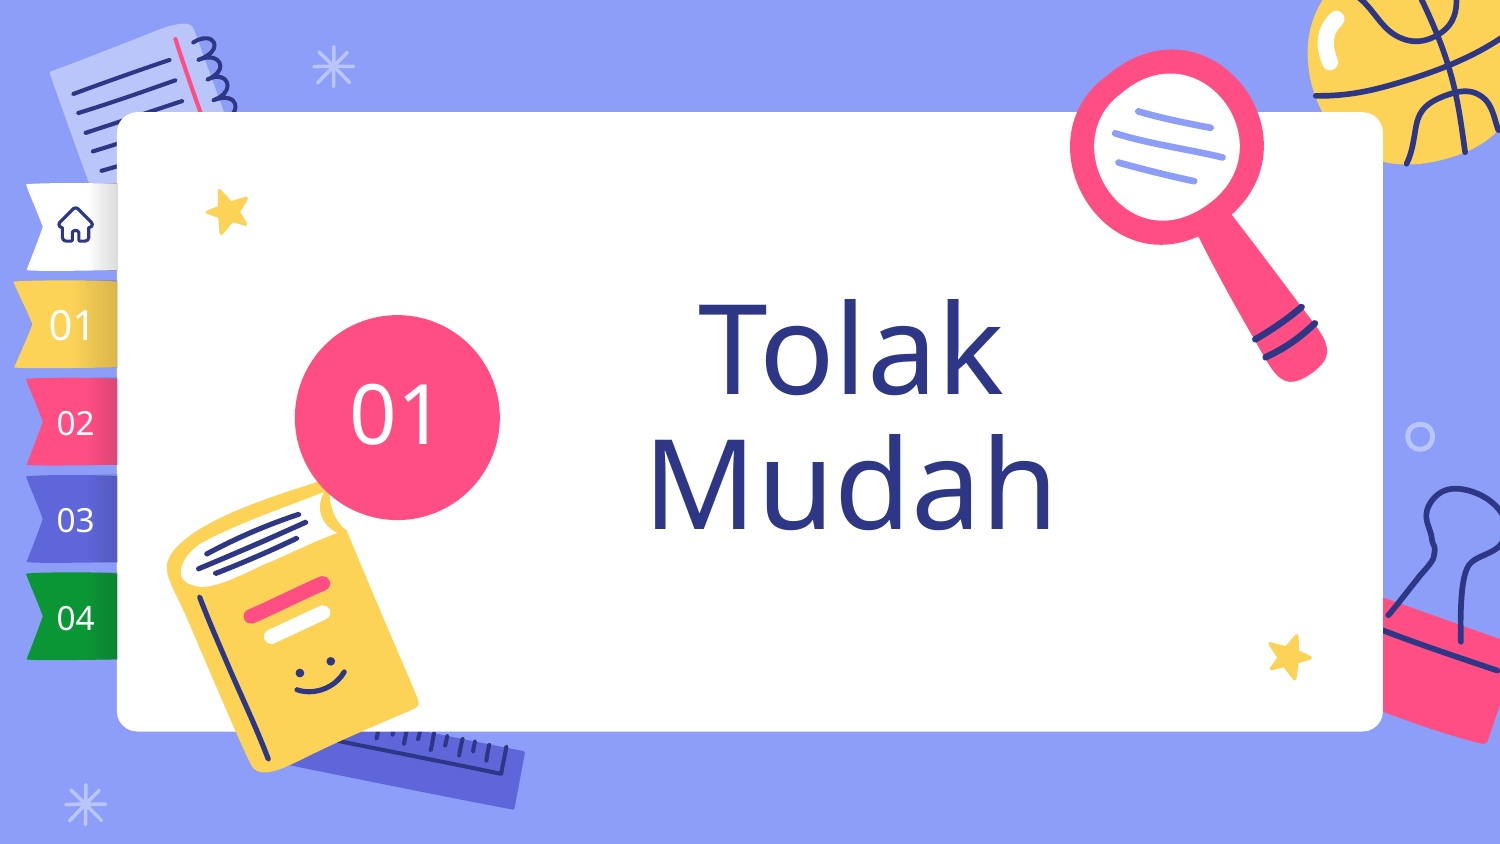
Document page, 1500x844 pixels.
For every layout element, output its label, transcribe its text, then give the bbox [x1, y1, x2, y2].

text_box [205, 188, 248, 236]
title Tolak Mudah [503, 199, 1200, 645]
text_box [166, 485, 412, 777]
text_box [25, 474, 118, 565]
text_box [308, 468, 487, 519]
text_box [1042, 0, 1345, 410]
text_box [13, 279, 118, 370]
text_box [25, 377, 118, 467]
text_box [308, 315, 487, 367]
text_box [1268, 634, 1312, 681]
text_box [25, 182, 118, 273]
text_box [25, 571, 118, 662]
text_box 01 [277, 367, 517, 468]
